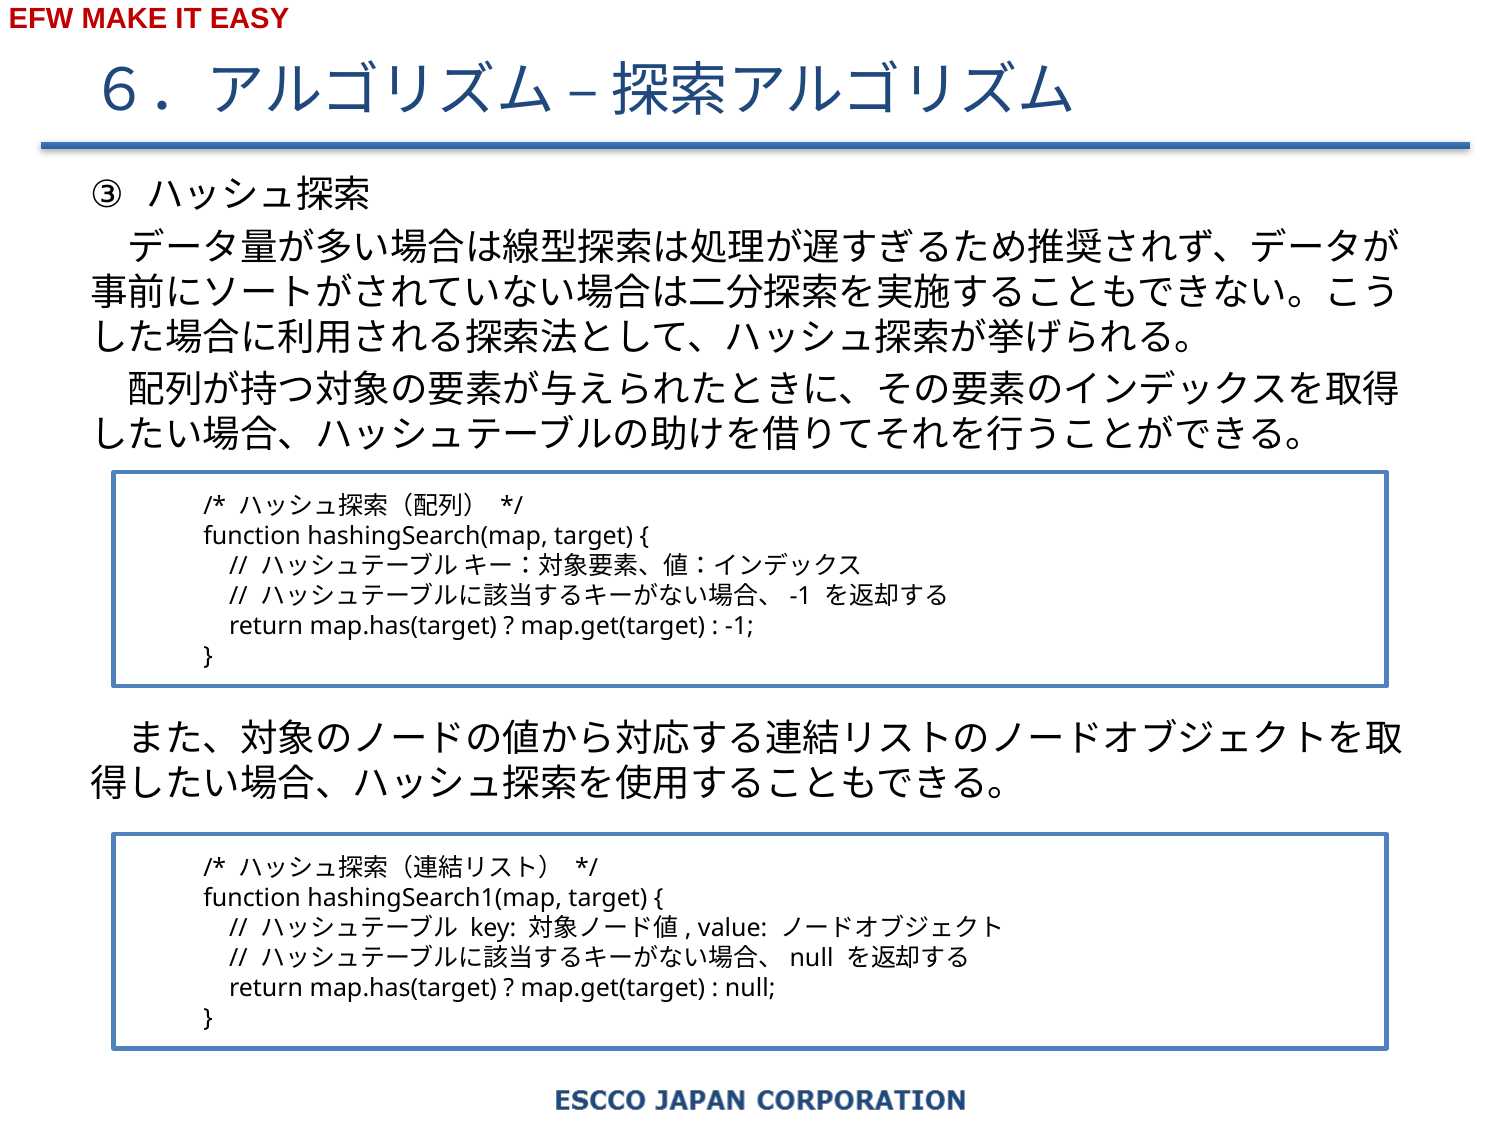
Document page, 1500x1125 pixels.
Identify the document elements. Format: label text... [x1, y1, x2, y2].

picture [523, 1069, 999, 1125]
text_box /* ハッシュ探索（連結リスト） */ function hashingSearch1(map, target) { // ハッシュテーブル key: 対象ノード値, value: ノードオブジェクト // ハッシュテーブルに該当するキーがない場合、null を返却する return map.has(target) ? map.get(target) : null; } [111, 832, 1389, 1051]
list ハッシュ探索 データ量が多い場合は線型探索は処理が遅すぎるため推奨されず、データが事前にソートがされていない場合は二分探索を実施することもできない。こうした場合に利用される探索法として、ハッシュ探索が挙げられる。 配列が持つ対象の要素が与えられたときに、その要素のインデックスを取得したい場合、ハッシュテーブルの助けを借りてそれを行うことができる。 また、対象のノードの値から対応する連結リストのノードオブジェクトを取得したい場合、ハッシュ探索を使用することもできる。 [75, 162, 1425, 1024]
text_box /* ハッシュ探索（配列） */ function hashingSearch(map, target) { // ハッシュテーブル キー：対象要素、値：インデックス // ハッシュテーブルに該当するキーがない場合、-1 を返却する return map.has(target) ? map.get(target) : -1; } [111, 470, 1389, 688]
title ６．アルゴリズム – 探索アルゴリズム [75, 45, 1425, 138]
